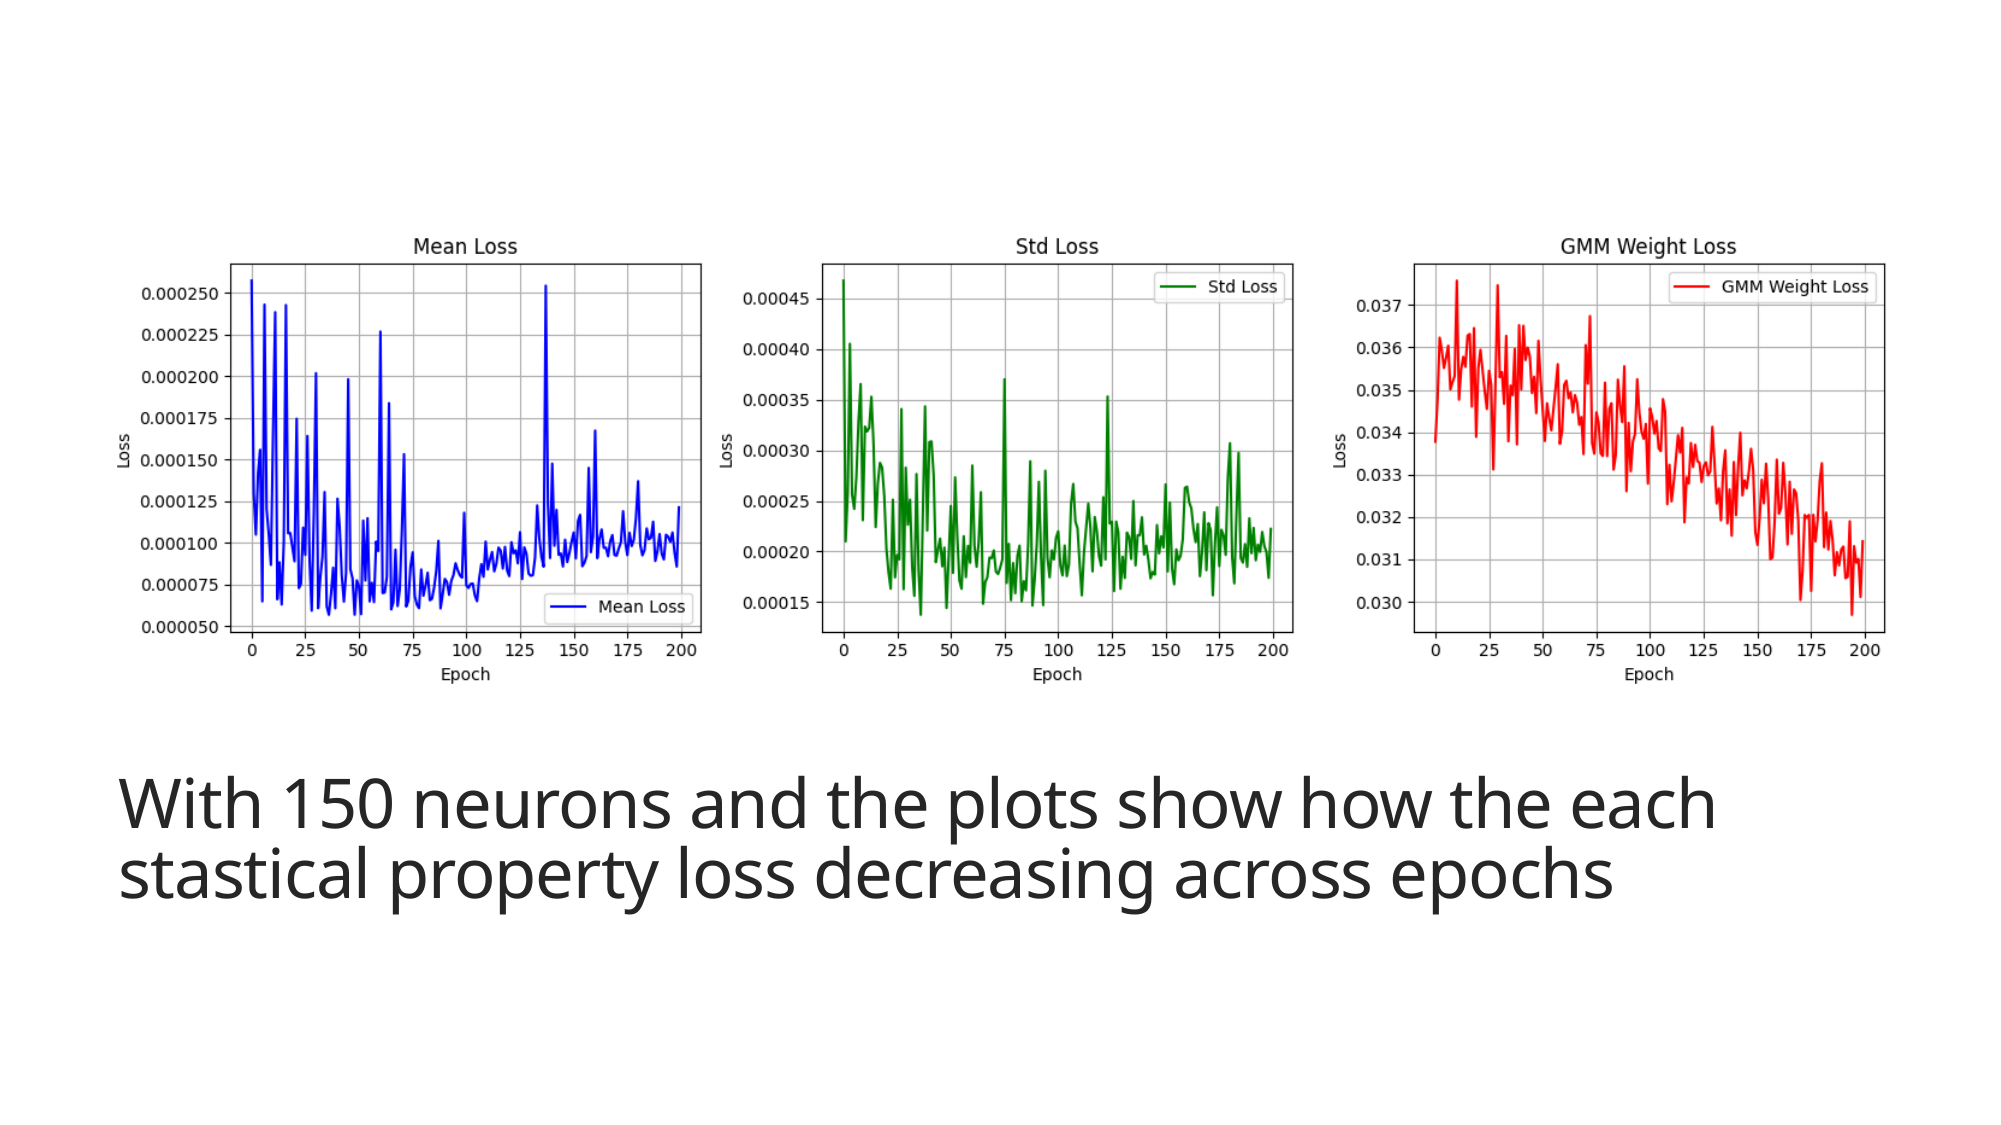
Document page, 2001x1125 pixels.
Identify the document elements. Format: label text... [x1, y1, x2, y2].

picture [103, 225, 1896, 697]
text_box With 150 neurons and the plots show how the each stastical property loss decreasing across epochs [103, 746, 1894, 920]
